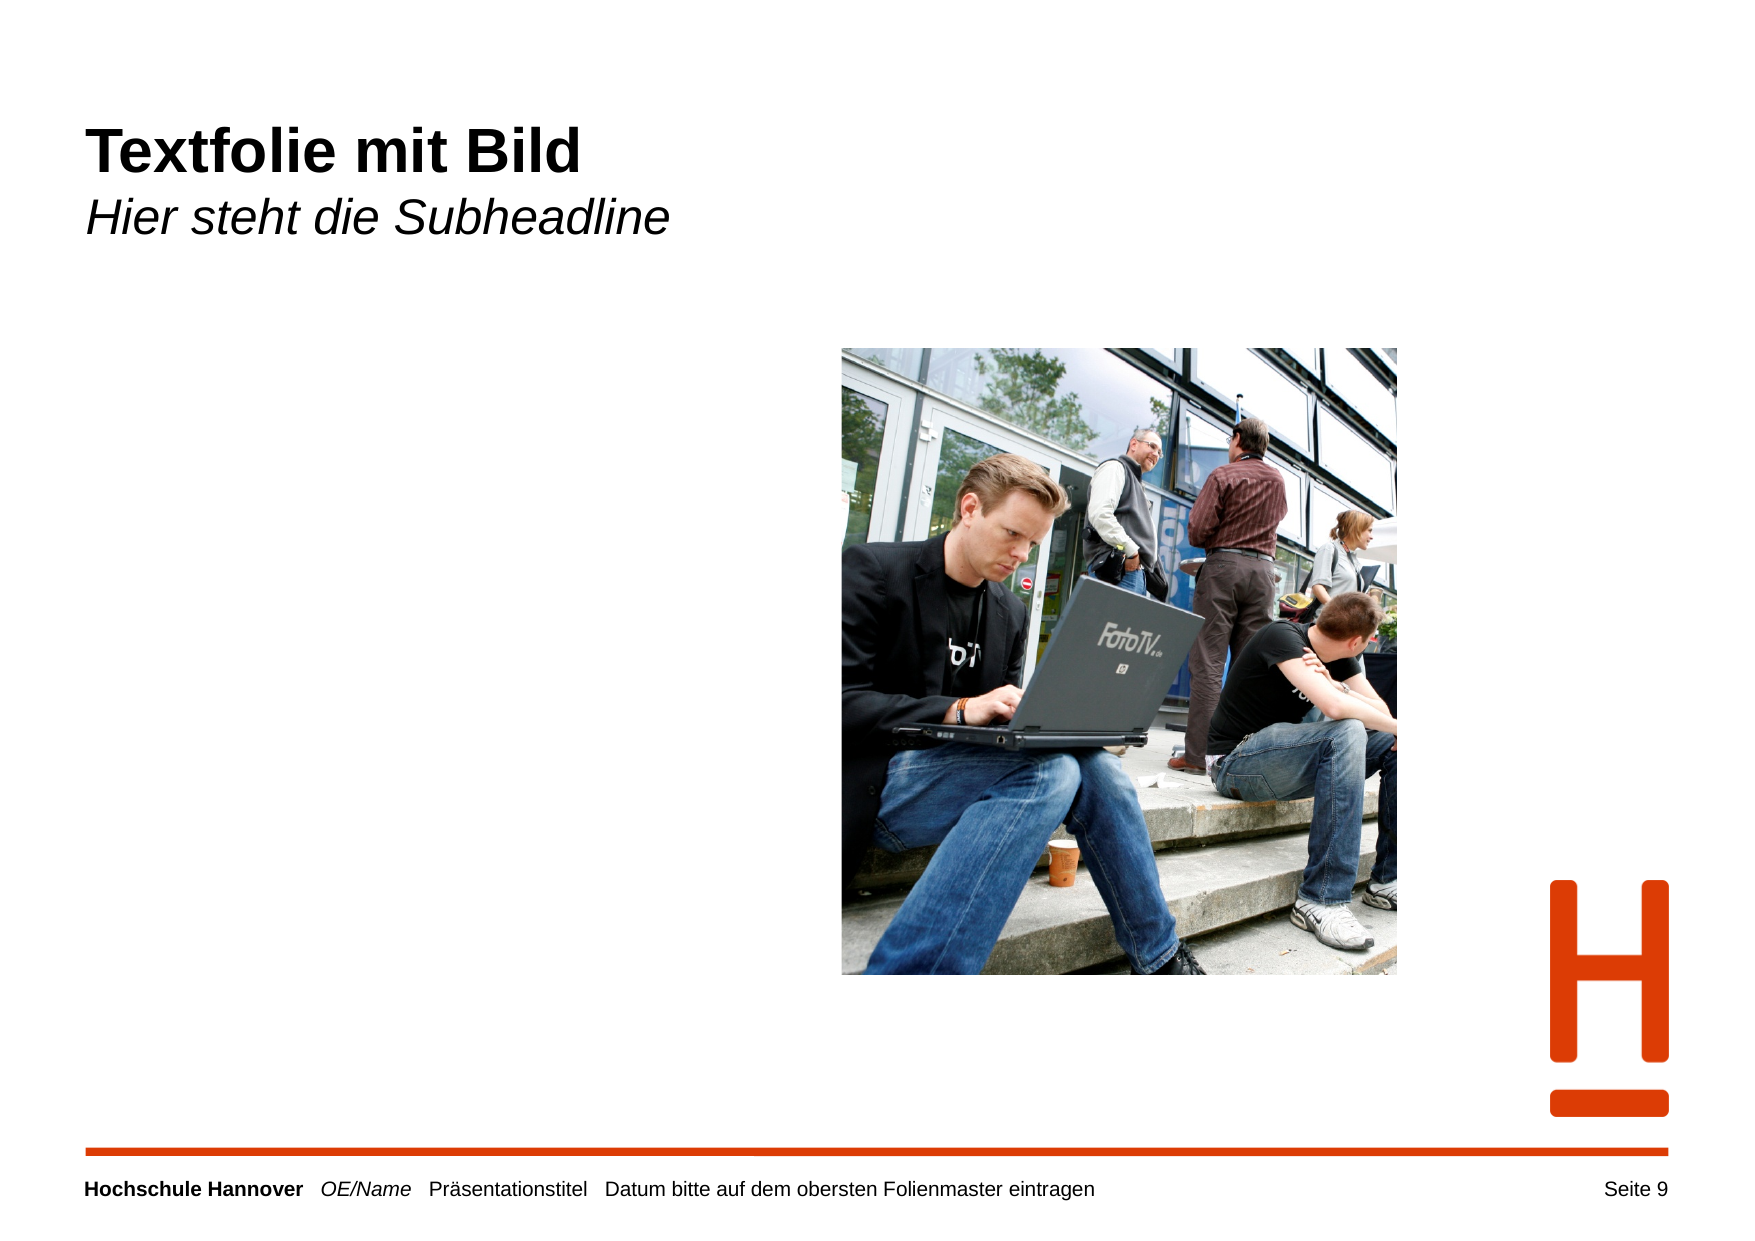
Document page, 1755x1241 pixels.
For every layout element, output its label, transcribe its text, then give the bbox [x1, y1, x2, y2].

title Textfolie mit Bild Hier steht die Subheadline [85, 110, 1669, 266]
slide_number Seite 9 [1467, 1175, 1669, 1213]
picture [1550, 880, 1669, 1117]
picture [841, 348, 1398, 975]
